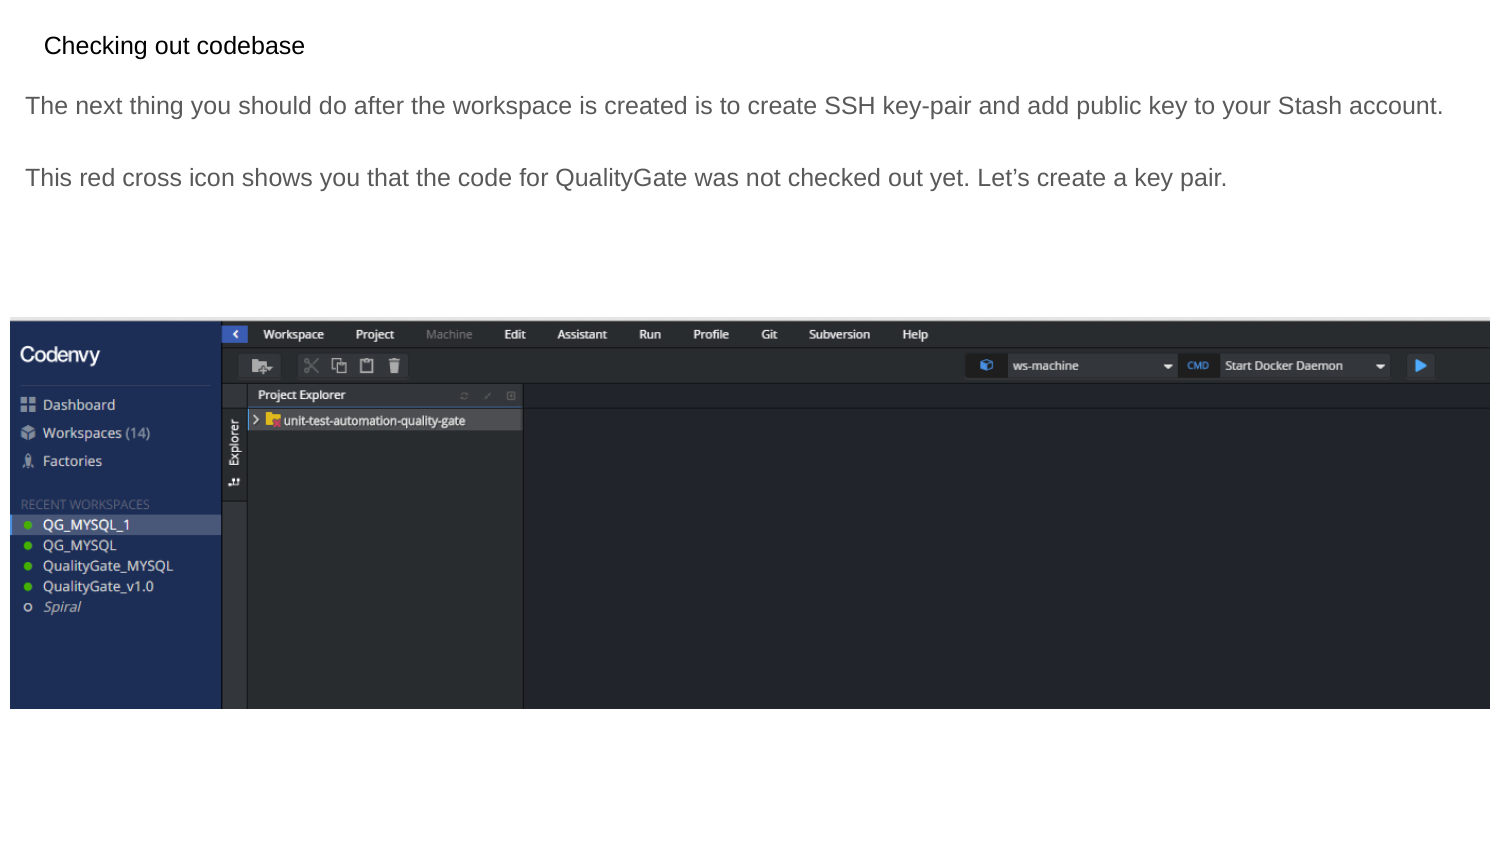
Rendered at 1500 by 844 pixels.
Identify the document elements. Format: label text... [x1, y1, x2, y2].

list The next thing you should do after the workspace is created is to create SSH key-pair and add public key to your Stash account. This red cross icon shows you that the code for QualityGate was not checked out yet. Let’s create a key pair. [10, 74, 1490, 226]
picture [9, 317, 1490, 709]
title Checking out codebase [28, 14, 1441, 71]
